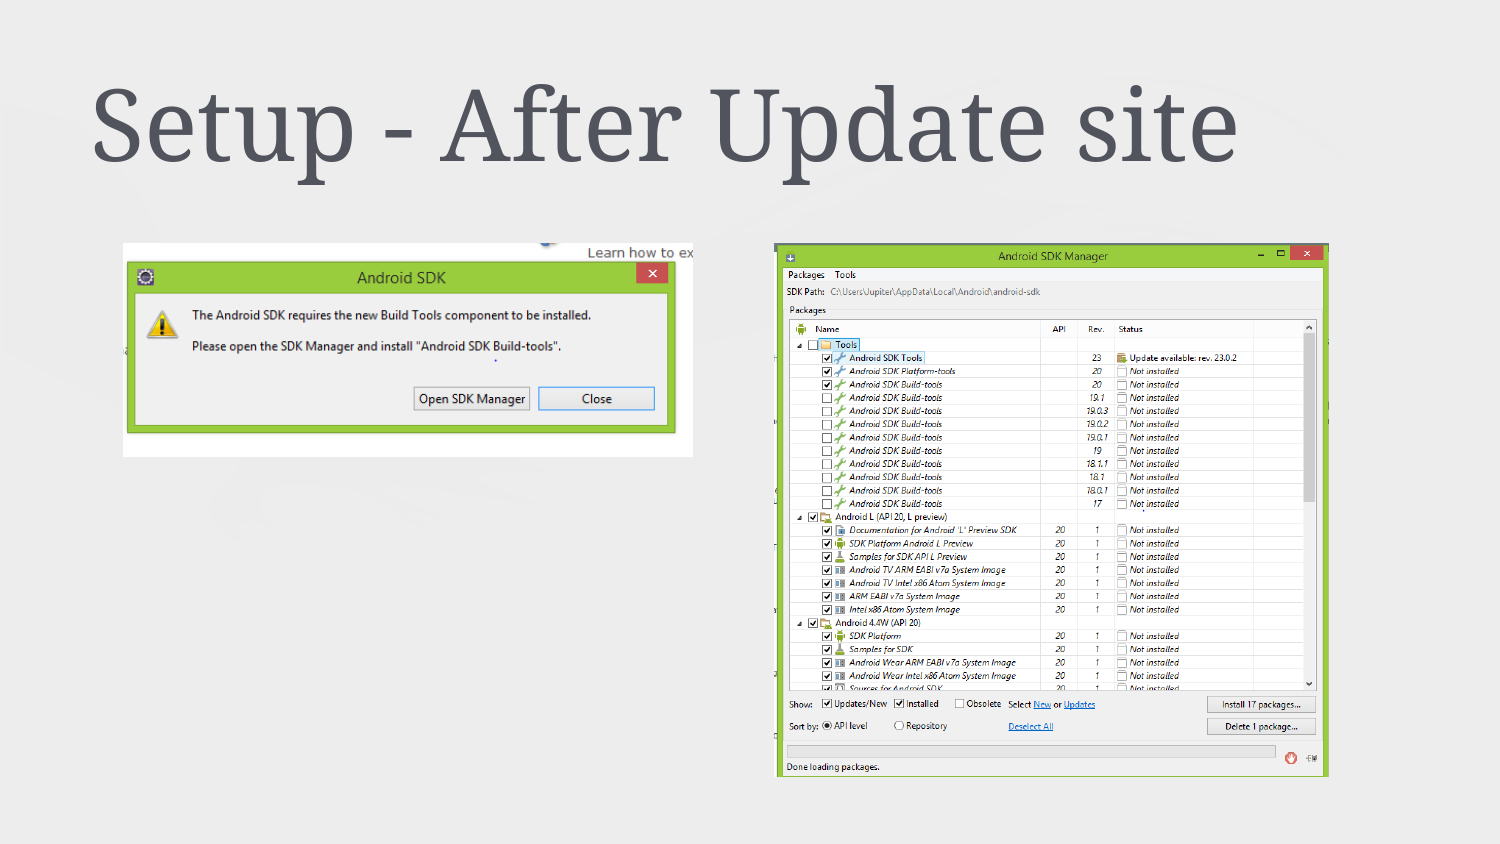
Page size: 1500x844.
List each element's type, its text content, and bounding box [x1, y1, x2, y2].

picture [774, 243, 1329, 778]
title Setup - After Update site [75, 25, 1425, 197]
picture [123, 243, 693, 458]
